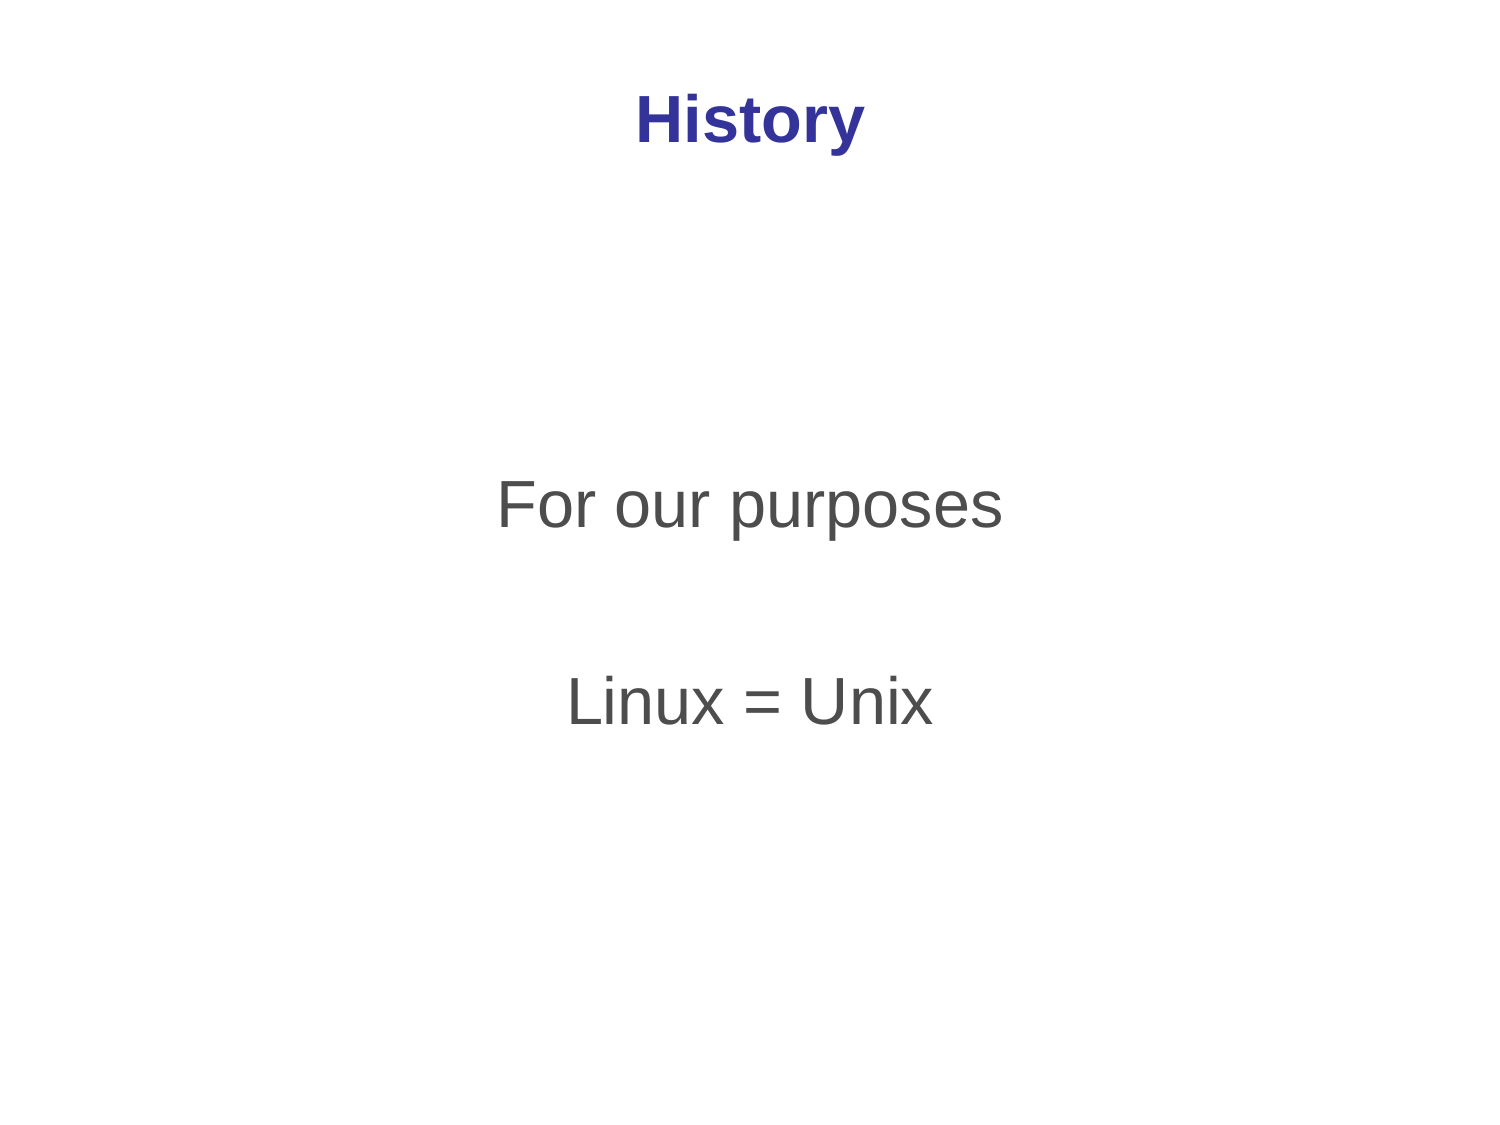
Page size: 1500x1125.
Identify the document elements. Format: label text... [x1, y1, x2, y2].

text_box For our purposes Linux = Unix [494, 458, 1007, 738]
title History [354, 74, 1145, 265]
